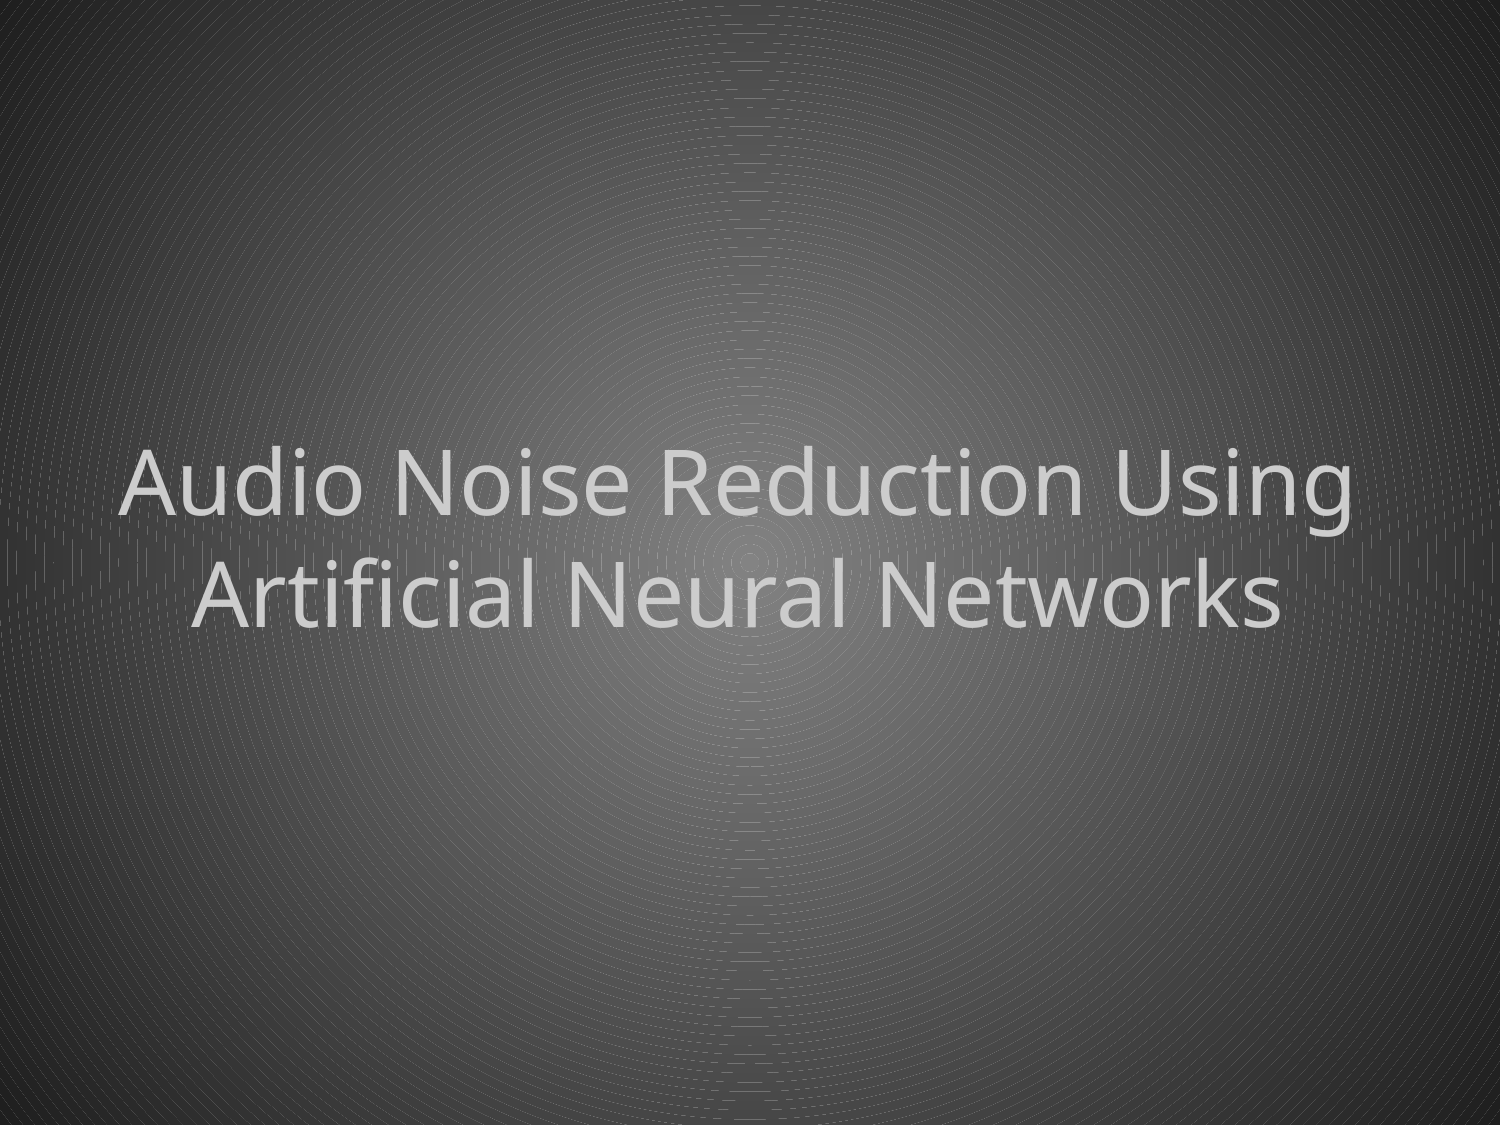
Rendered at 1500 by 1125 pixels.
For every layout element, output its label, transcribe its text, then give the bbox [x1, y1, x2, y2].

title Audio Noise Reduction Using Artificial Neural Networks [100, 415, 1376, 657]
